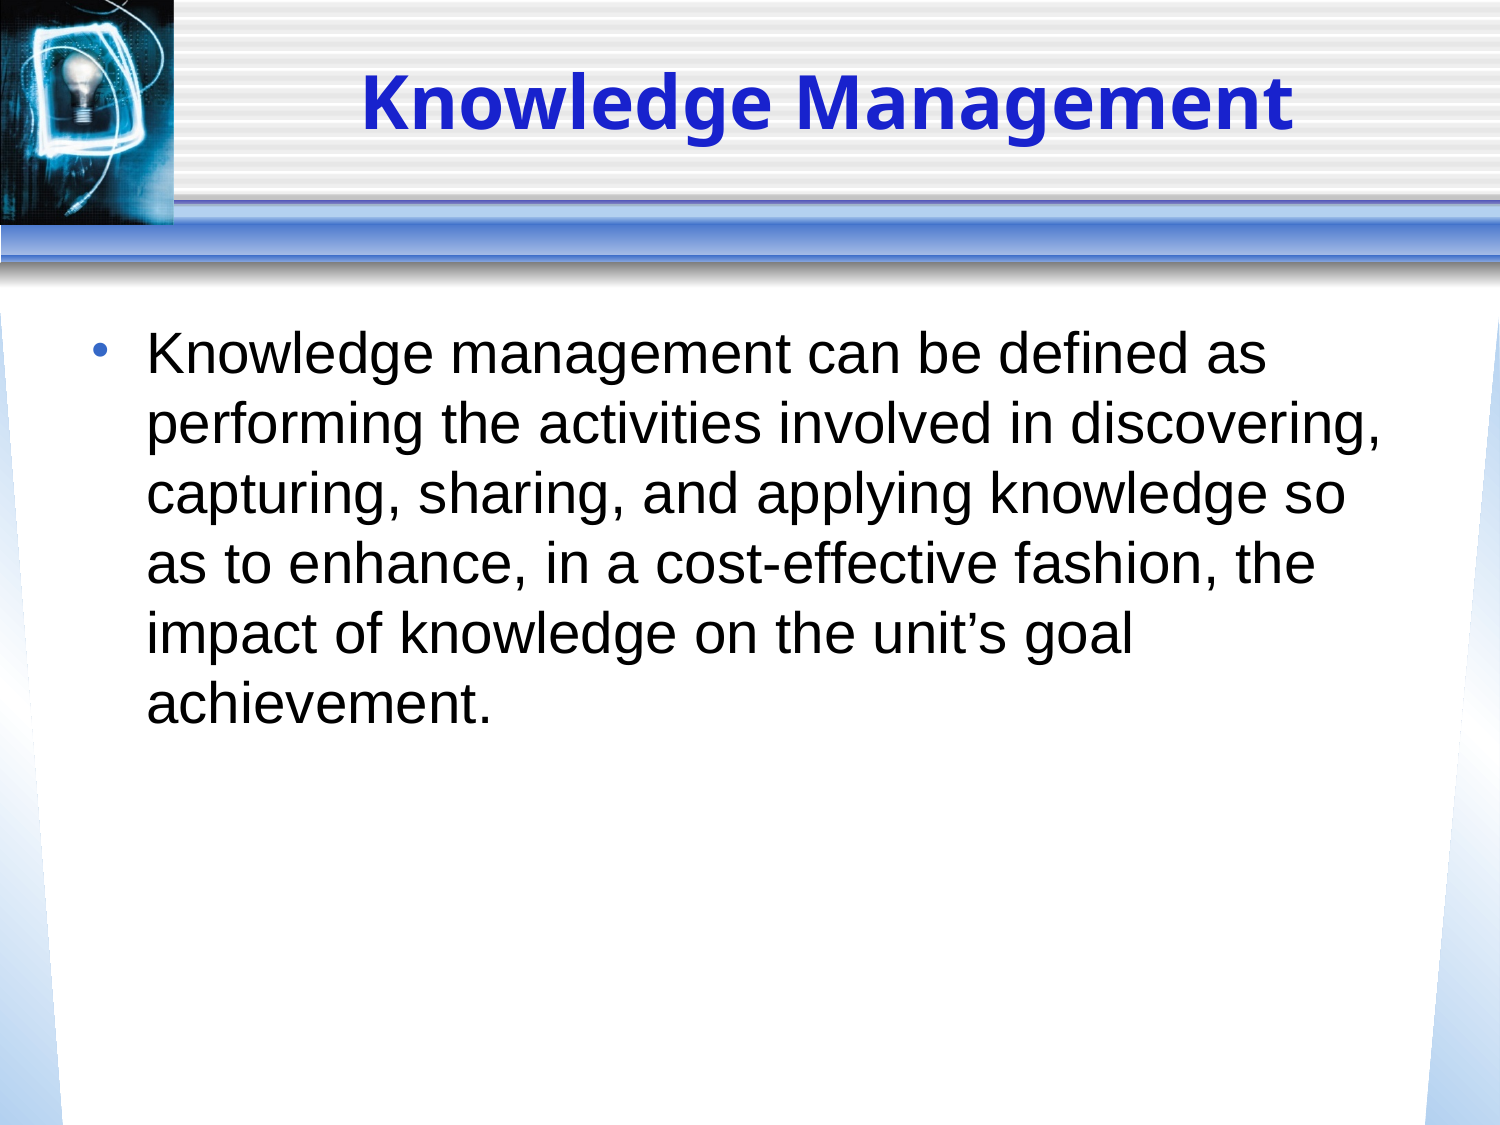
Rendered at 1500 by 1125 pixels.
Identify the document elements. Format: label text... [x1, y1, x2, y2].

title Knowledge Management [187, 12, 1488, 188]
picture [0, 0, 1500, 225]
list Knowledge management can be defined as performing the activities involved in discovering, capturing, sharing, and applying knowledge so as to enhance, in a cost-effective fashion, the impact of knowledge on the unit’s goal achievement. [74, 307, 1426, 1051]
